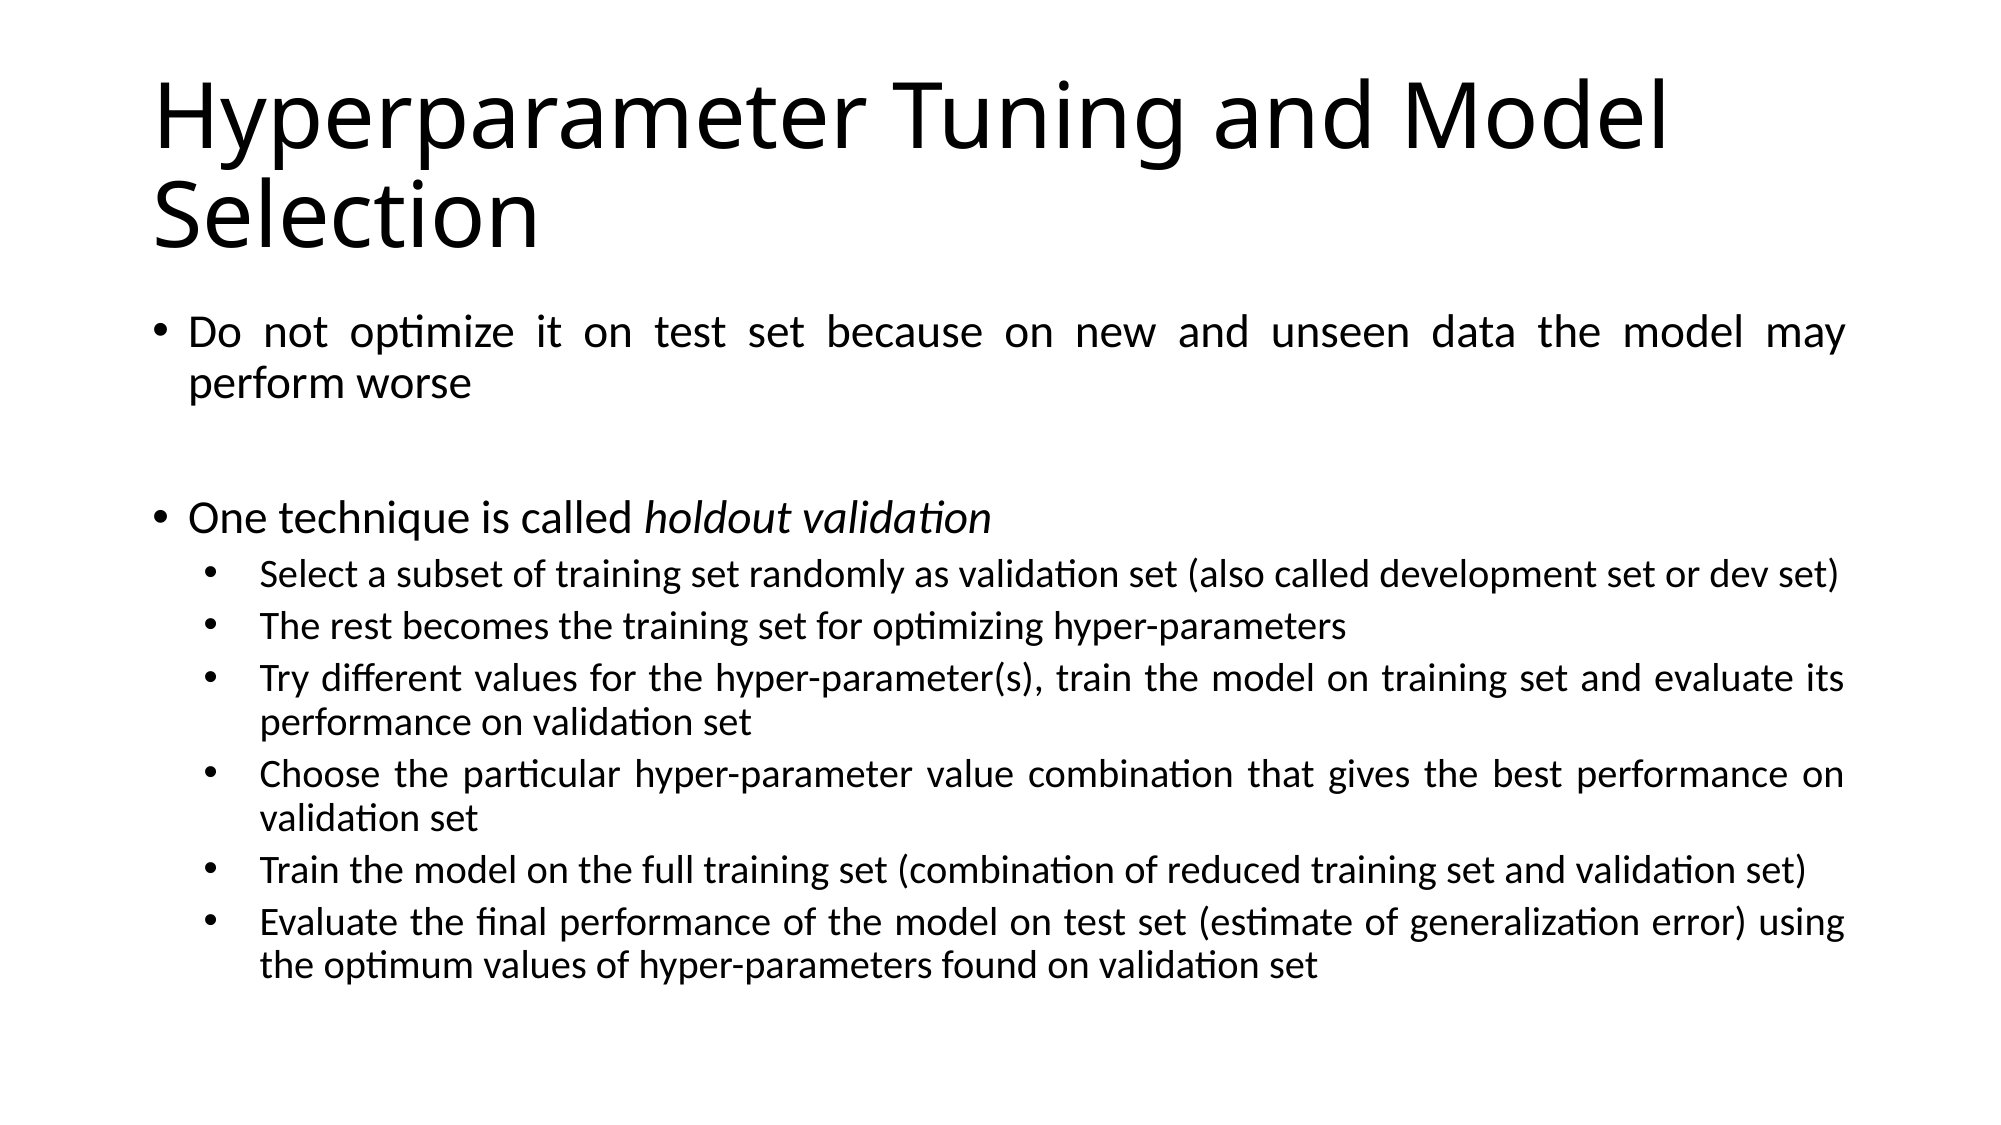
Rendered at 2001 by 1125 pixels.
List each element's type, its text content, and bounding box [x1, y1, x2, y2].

title Hyperparameter Tuning and Model Selection [137, 59, 1863, 278]
list Do not optimize it on test set because on new and unseen data the model may perform worse One technique is called holdout validation Select a subset of training set randomly as validation set (also called development set or dev set) The rest becomes the training set for optimizing hyper-parameters Try different values for the hyper-parameter(s), train the model on training set and evaluate its performance on validation set Choose the particular hyper-parameter value combination that gives the best performance on validation set Train the model on the full training set (combination of reduced training set and validation set) Evaluate the final performance of the model on test set (estimate of generalization error) using the optimum values of hyper-parameters found on validation set [137, 299, 1863, 1014]
